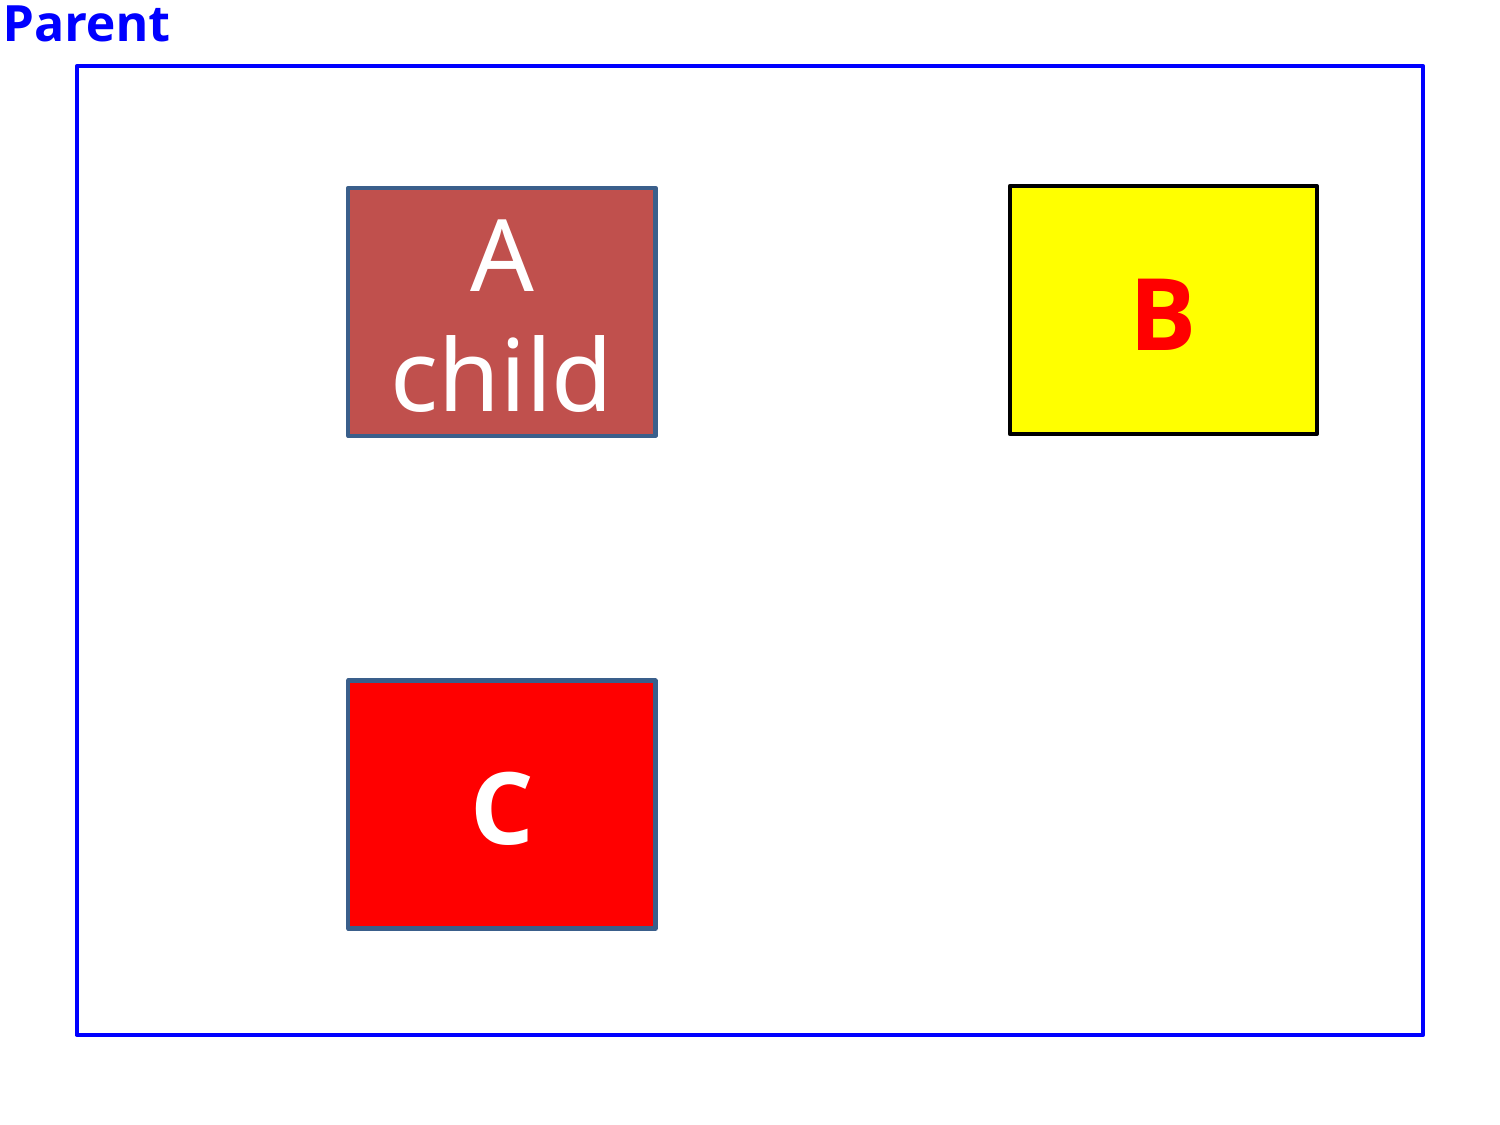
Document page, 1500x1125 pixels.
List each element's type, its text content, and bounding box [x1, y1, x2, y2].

text_box [75, 64, 1425, 1037]
text_box Parent [0, 0, 185, 59]
